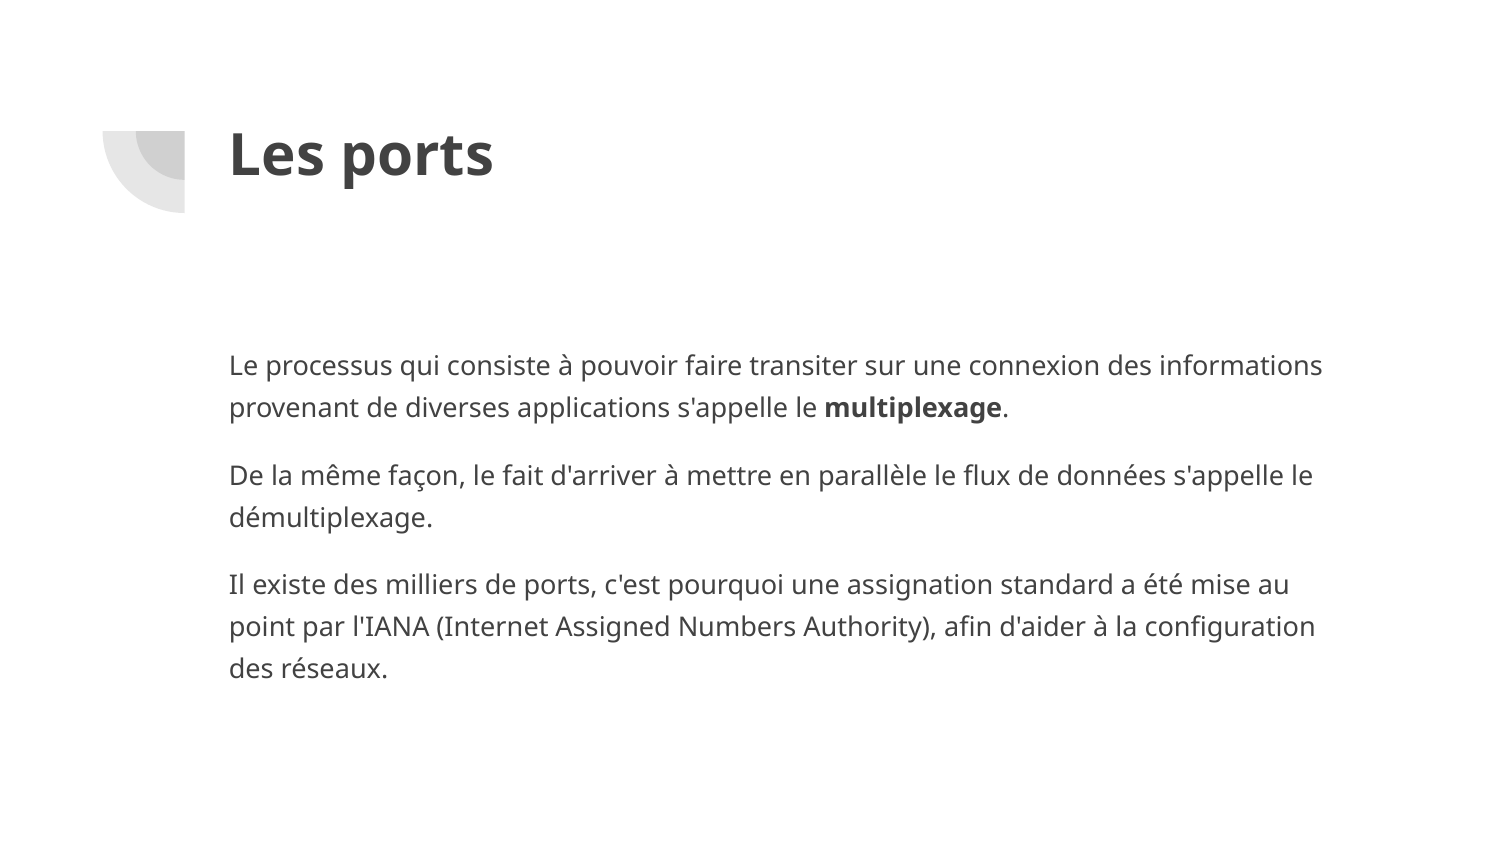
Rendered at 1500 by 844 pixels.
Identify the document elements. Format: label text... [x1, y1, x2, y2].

list Le processus qui consiste à pouvoir faire transiter sur une connexion des informations provenant de diverses applications s'appelle le multiplexage. De la même façon, le fait d'arriver à mettre en parallèle le flux de données s'appelle le démultiplexage. Il existe des milliers de ports, c'est pourquoi une assignation standard a été mise au point par l'IANA (Internet Assigned Numbers Authority), afin d'aider à la configuration des réseaux. [213, 326, 1368, 744]
title Les ports [213, 98, 1368, 263]
